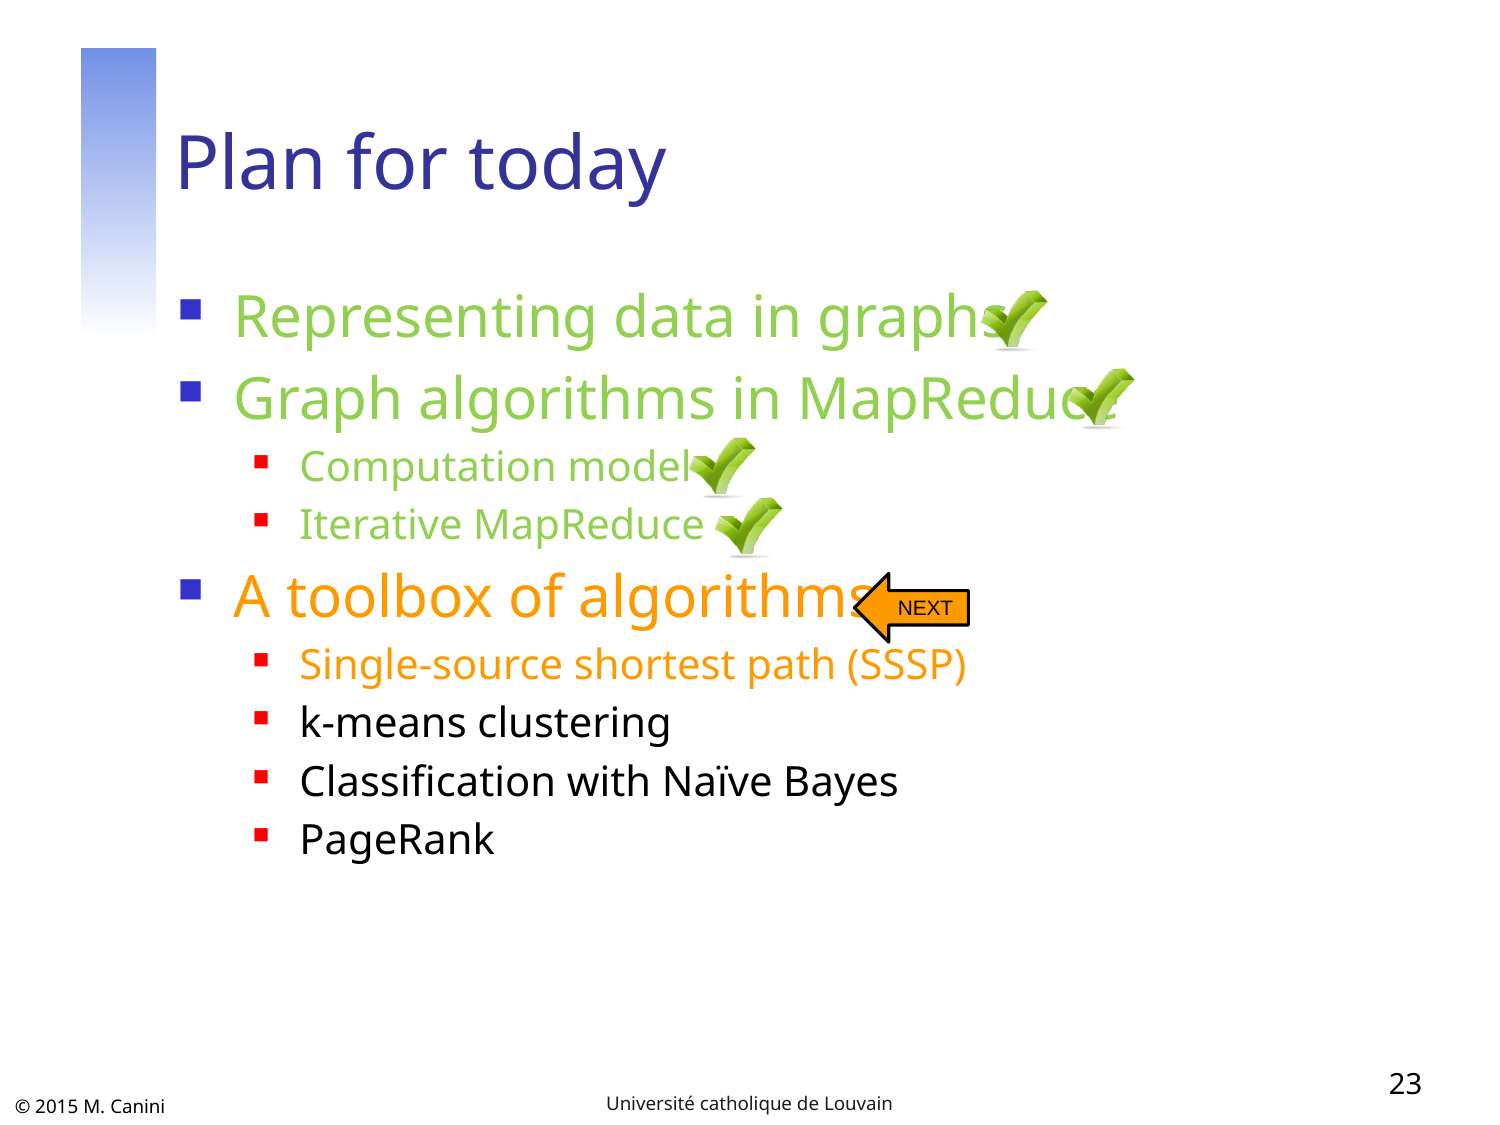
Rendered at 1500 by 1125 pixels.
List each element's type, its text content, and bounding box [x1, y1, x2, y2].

picture [971, 280, 1053, 362]
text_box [853, 573, 970, 643]
picture [1057, 358, 1140, 440]
picture [678, 427, 788, 570]
title Plan for today [158, 49, 1438, 213]
slide_number 23 [1124, 1037, 1438, 1113]
list Representing data in graphs Graph algorithms in MapReduce Computation model Iterative MapReduce A toolbox of algorithms Single-source shortest path (SSSP) k-means clustering Classification with Naïve Bayes PageRank [162, 271, 1438, 1016]
footer Université catholique de Louvain [512, 1083, 987, 1125]
